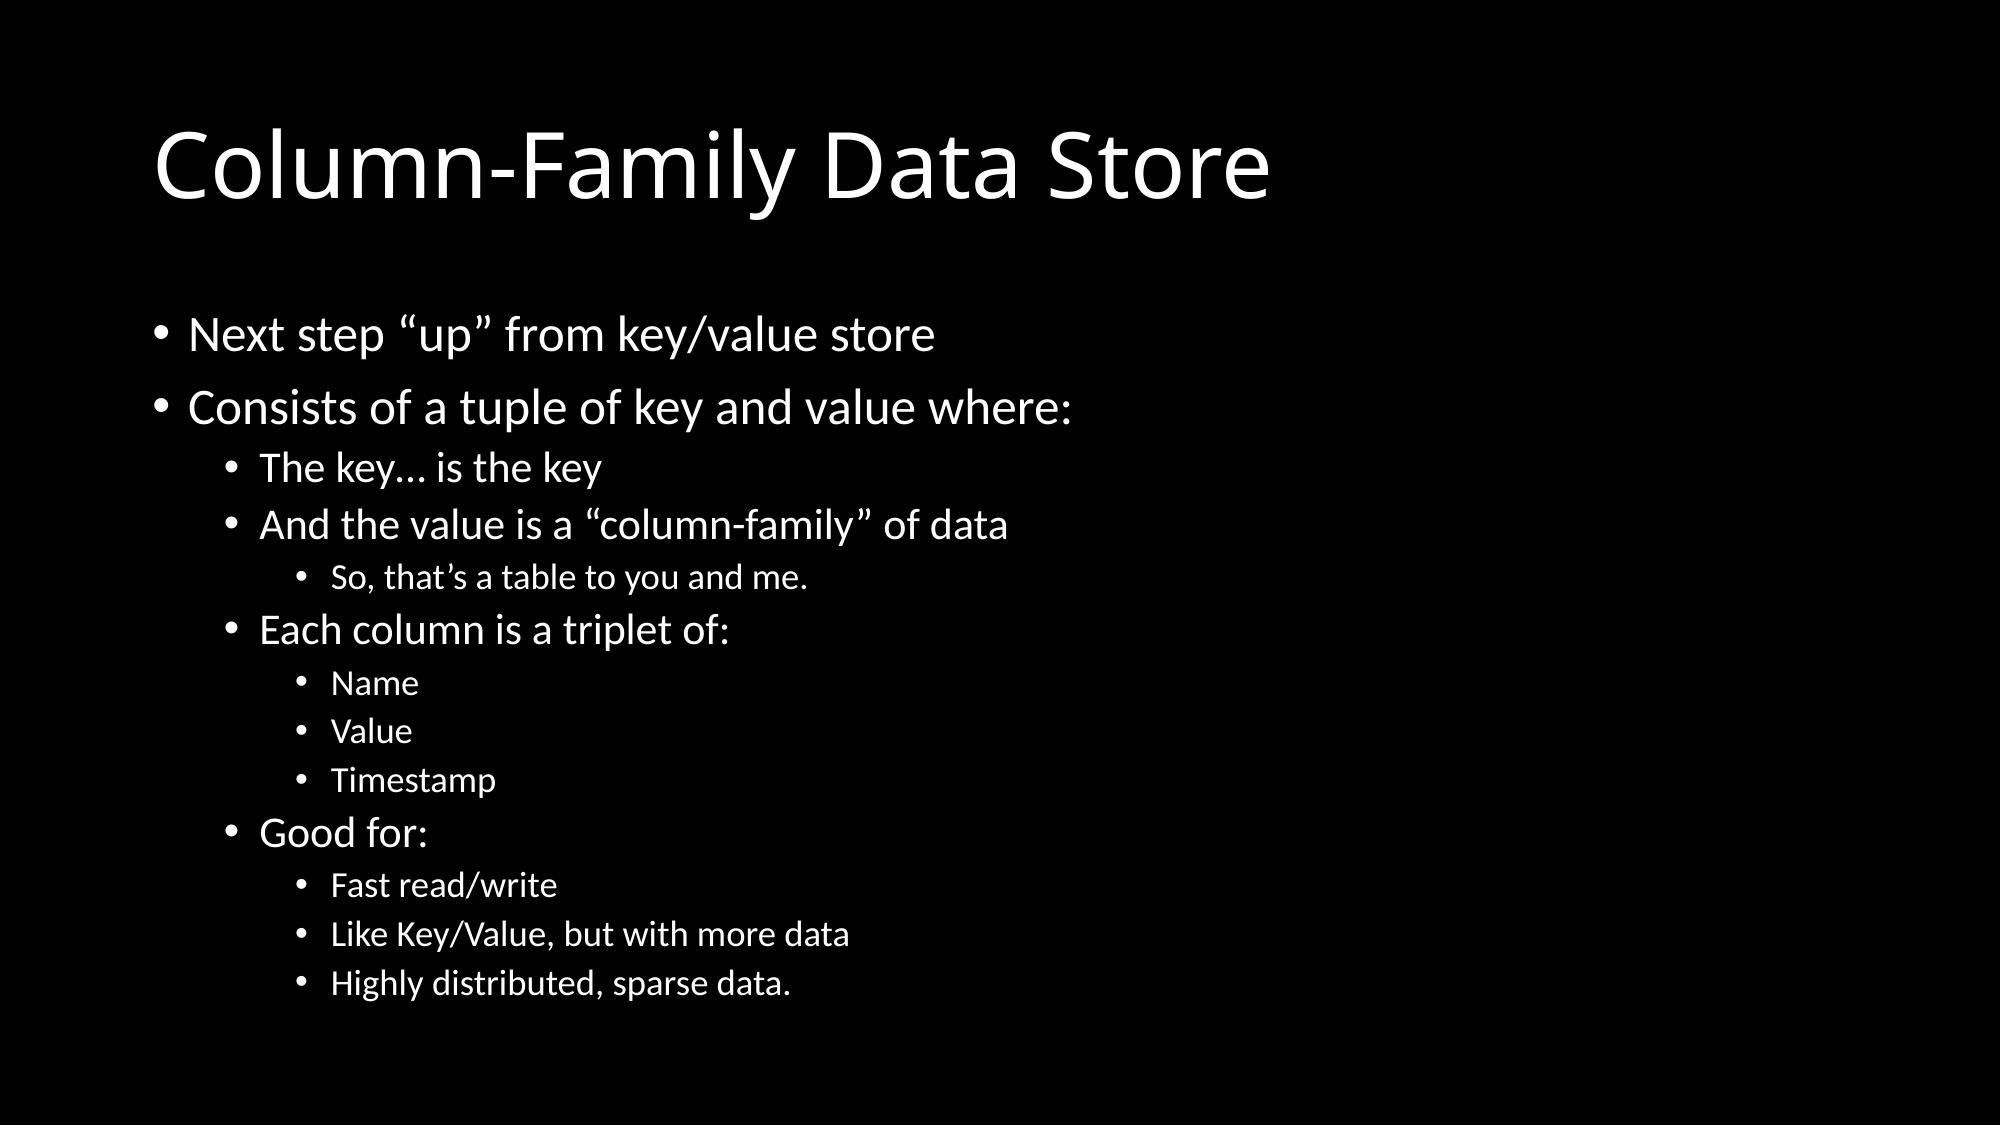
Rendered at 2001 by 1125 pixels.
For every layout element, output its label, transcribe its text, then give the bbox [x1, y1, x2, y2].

list Next step “up” from key/value store Consists of a tuple of key and value where: The key… is the key And the value is a “column-family” of data So, that’s a table to you and me. Each column is a triplet of: Name Value Timestamp Good for: Fast read/write Like Key/Value, but with more data Highly distributed, sparse data. [137, 299, 1863, 1014]
title Column-Family Data Store [137, 59, 1863, 278]
